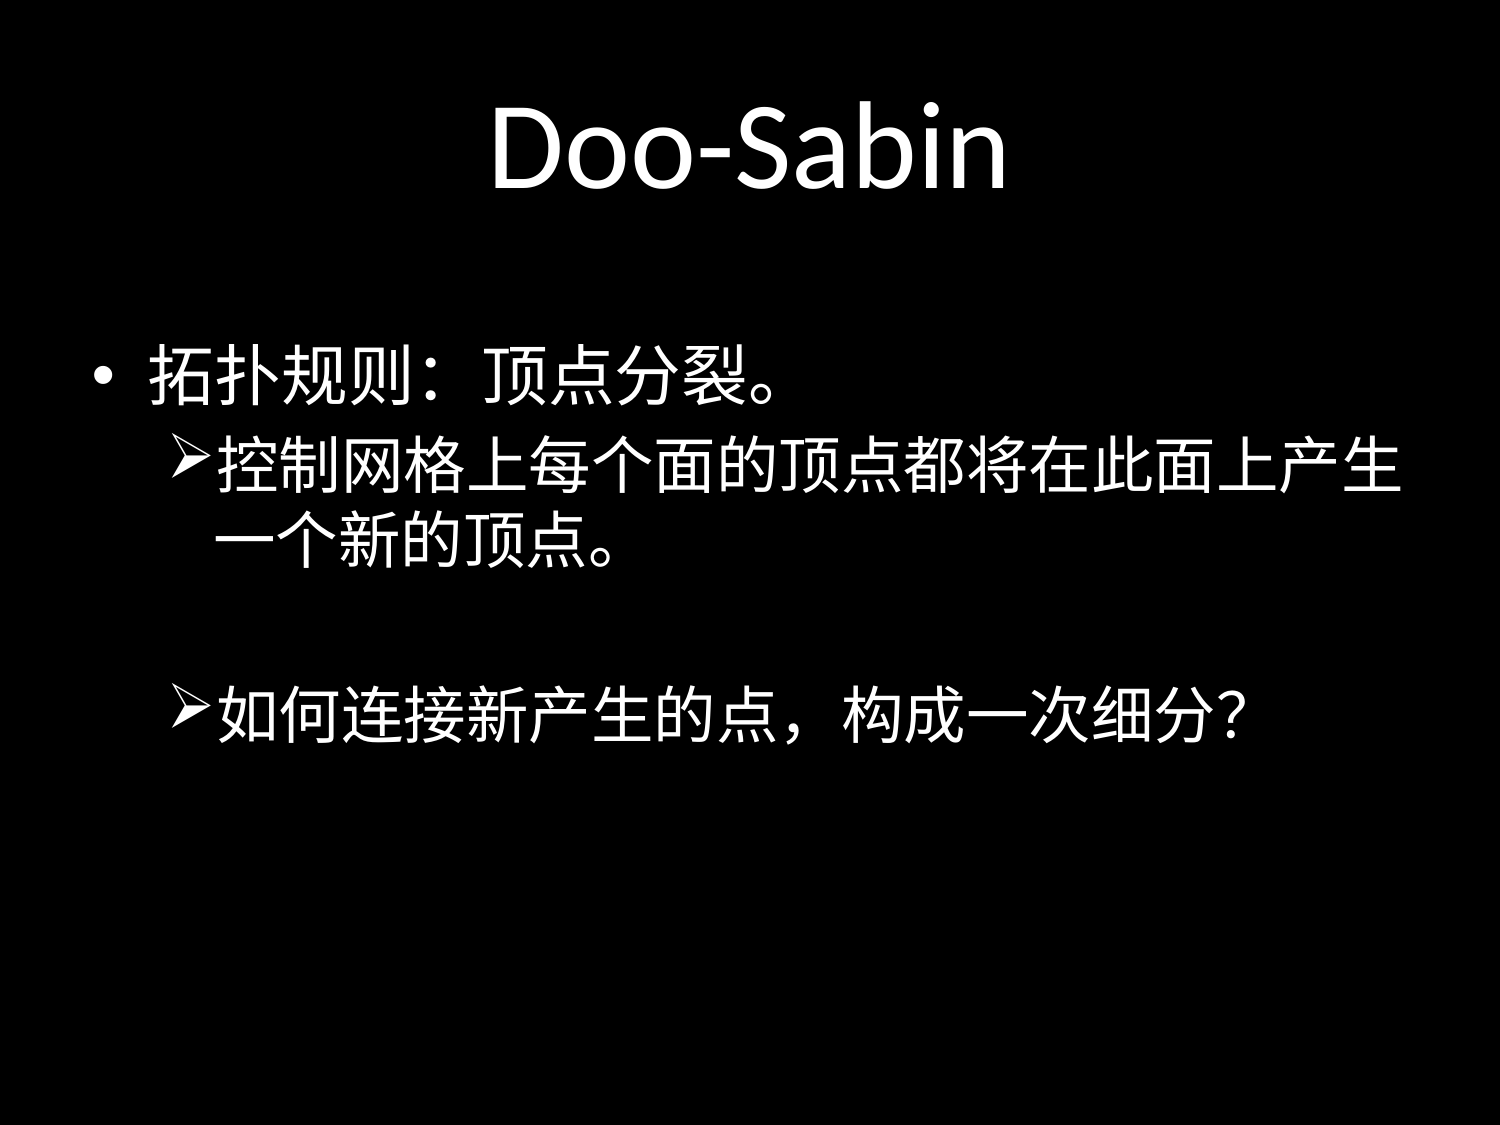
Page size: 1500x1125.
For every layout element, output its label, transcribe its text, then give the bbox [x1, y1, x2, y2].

list 拓扑规则：顶点分裂。 控制网格上每个面的顶点都将在此面上产生一个新的顶点。 如何连接新产生的点，构成一次细分？ [76, 326, 1436, 1005]
title Doo-Sabin [75, 45, 1425, 233]
